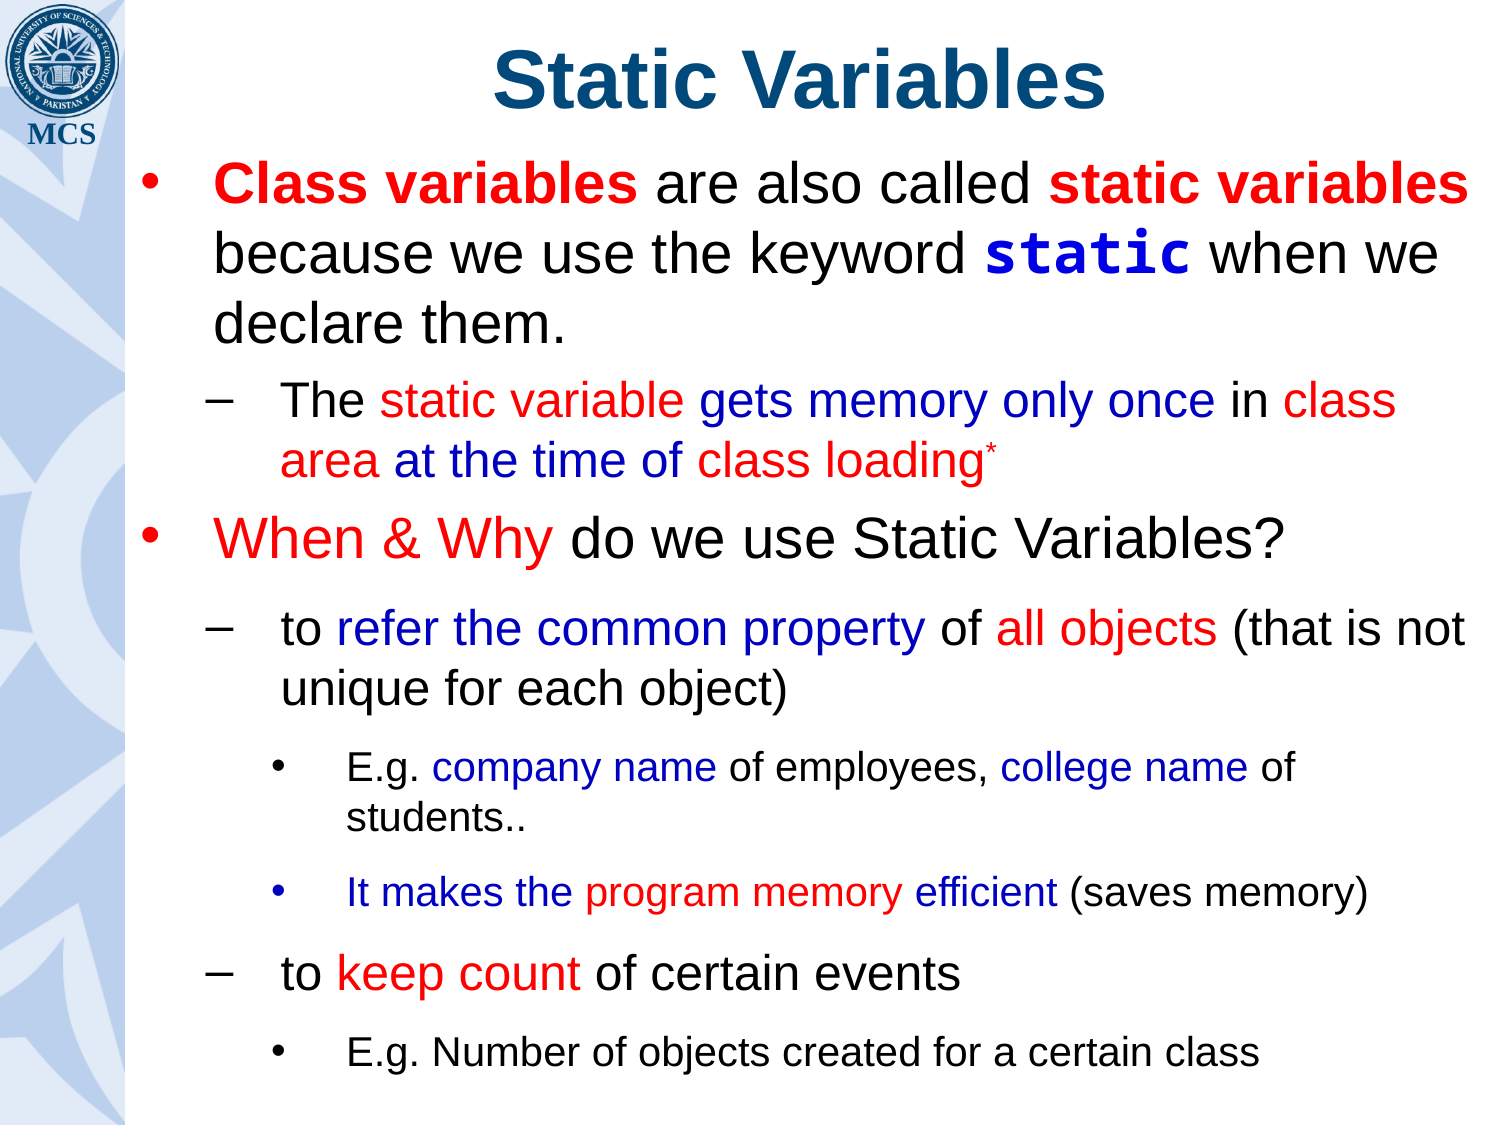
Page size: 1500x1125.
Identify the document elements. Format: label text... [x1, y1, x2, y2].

title Static Variables [125, 0, 1475, 137]
list Class variables are also called static variables because we use the keyword static when we declare them. The static variable gets memory only once in class area at the time of class loading* When & Why do we use Static Variables? to refer the common property of all objects (that is not unique for each object) E.g. company name of employees, college name of students.. It makes the program memory efficient (saves memory) to keep count of certain events E.g. Number of objects created for a certain class [125, 137, 1500, 1088]
picture [0, 0, 125, 1125]
